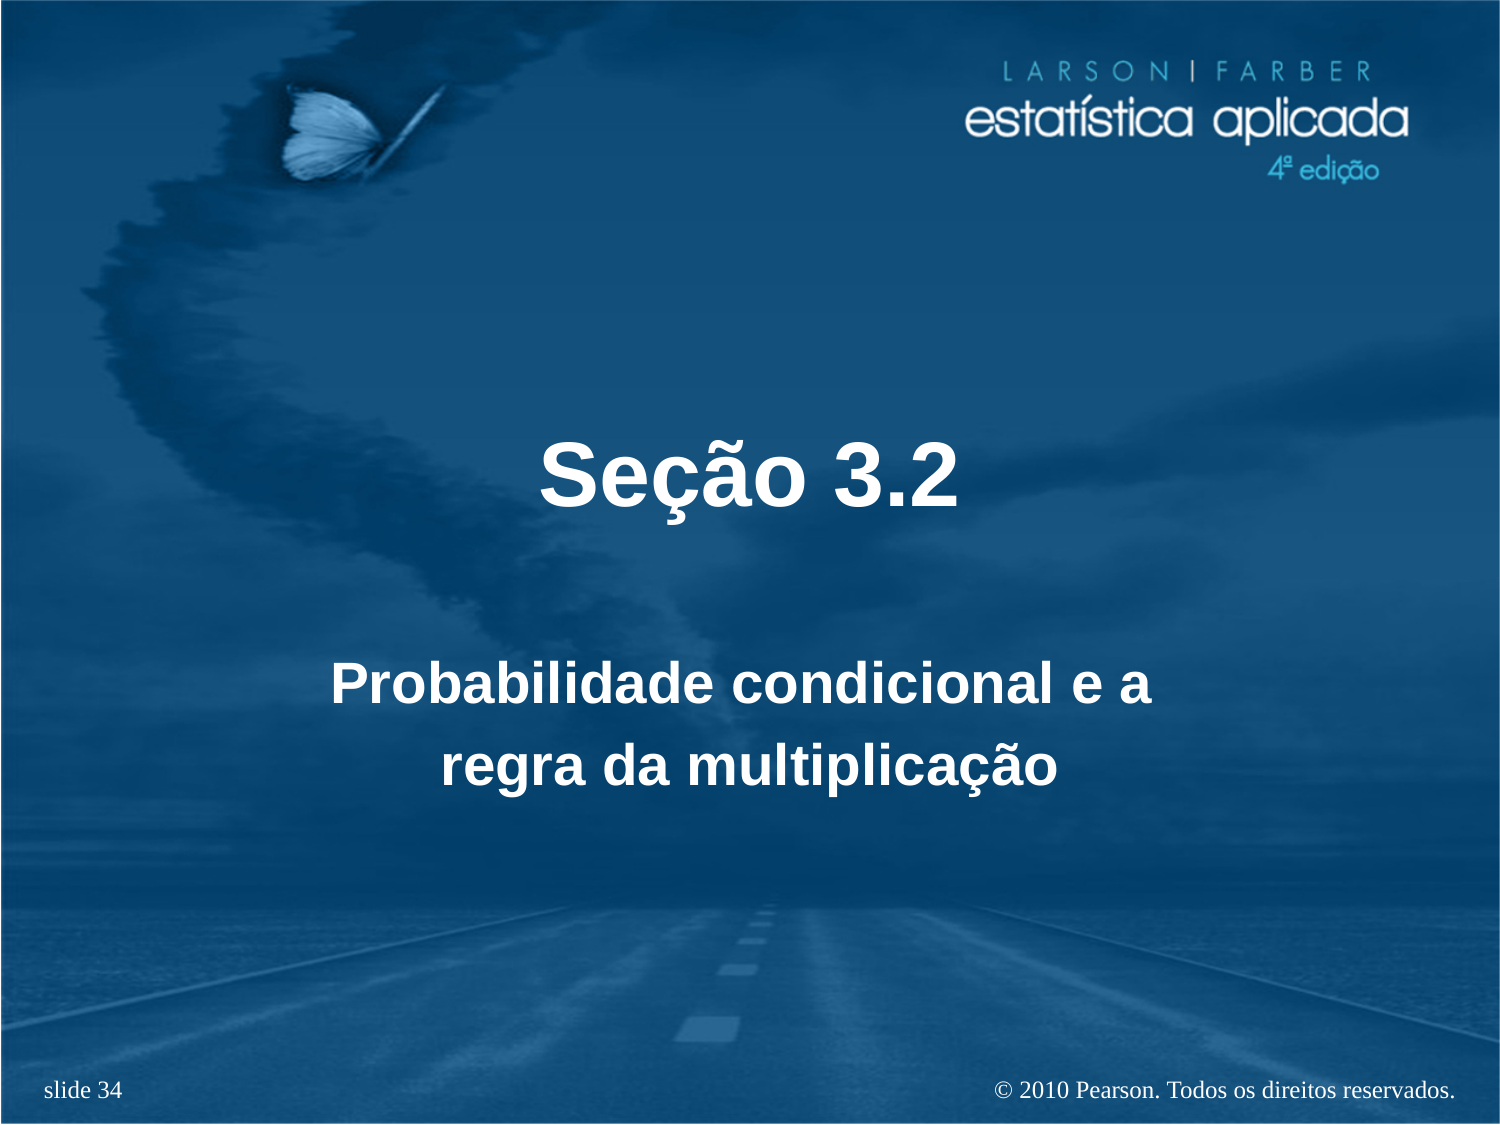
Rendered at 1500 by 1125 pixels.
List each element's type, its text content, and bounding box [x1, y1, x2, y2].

subtitle Probabilidade condicional e a regra da multiplicação [225, 637, 1275, 925]
picture [0, 0, 1500, 1125]
title Seção 3.2 [112, 349, 1388, 591]
